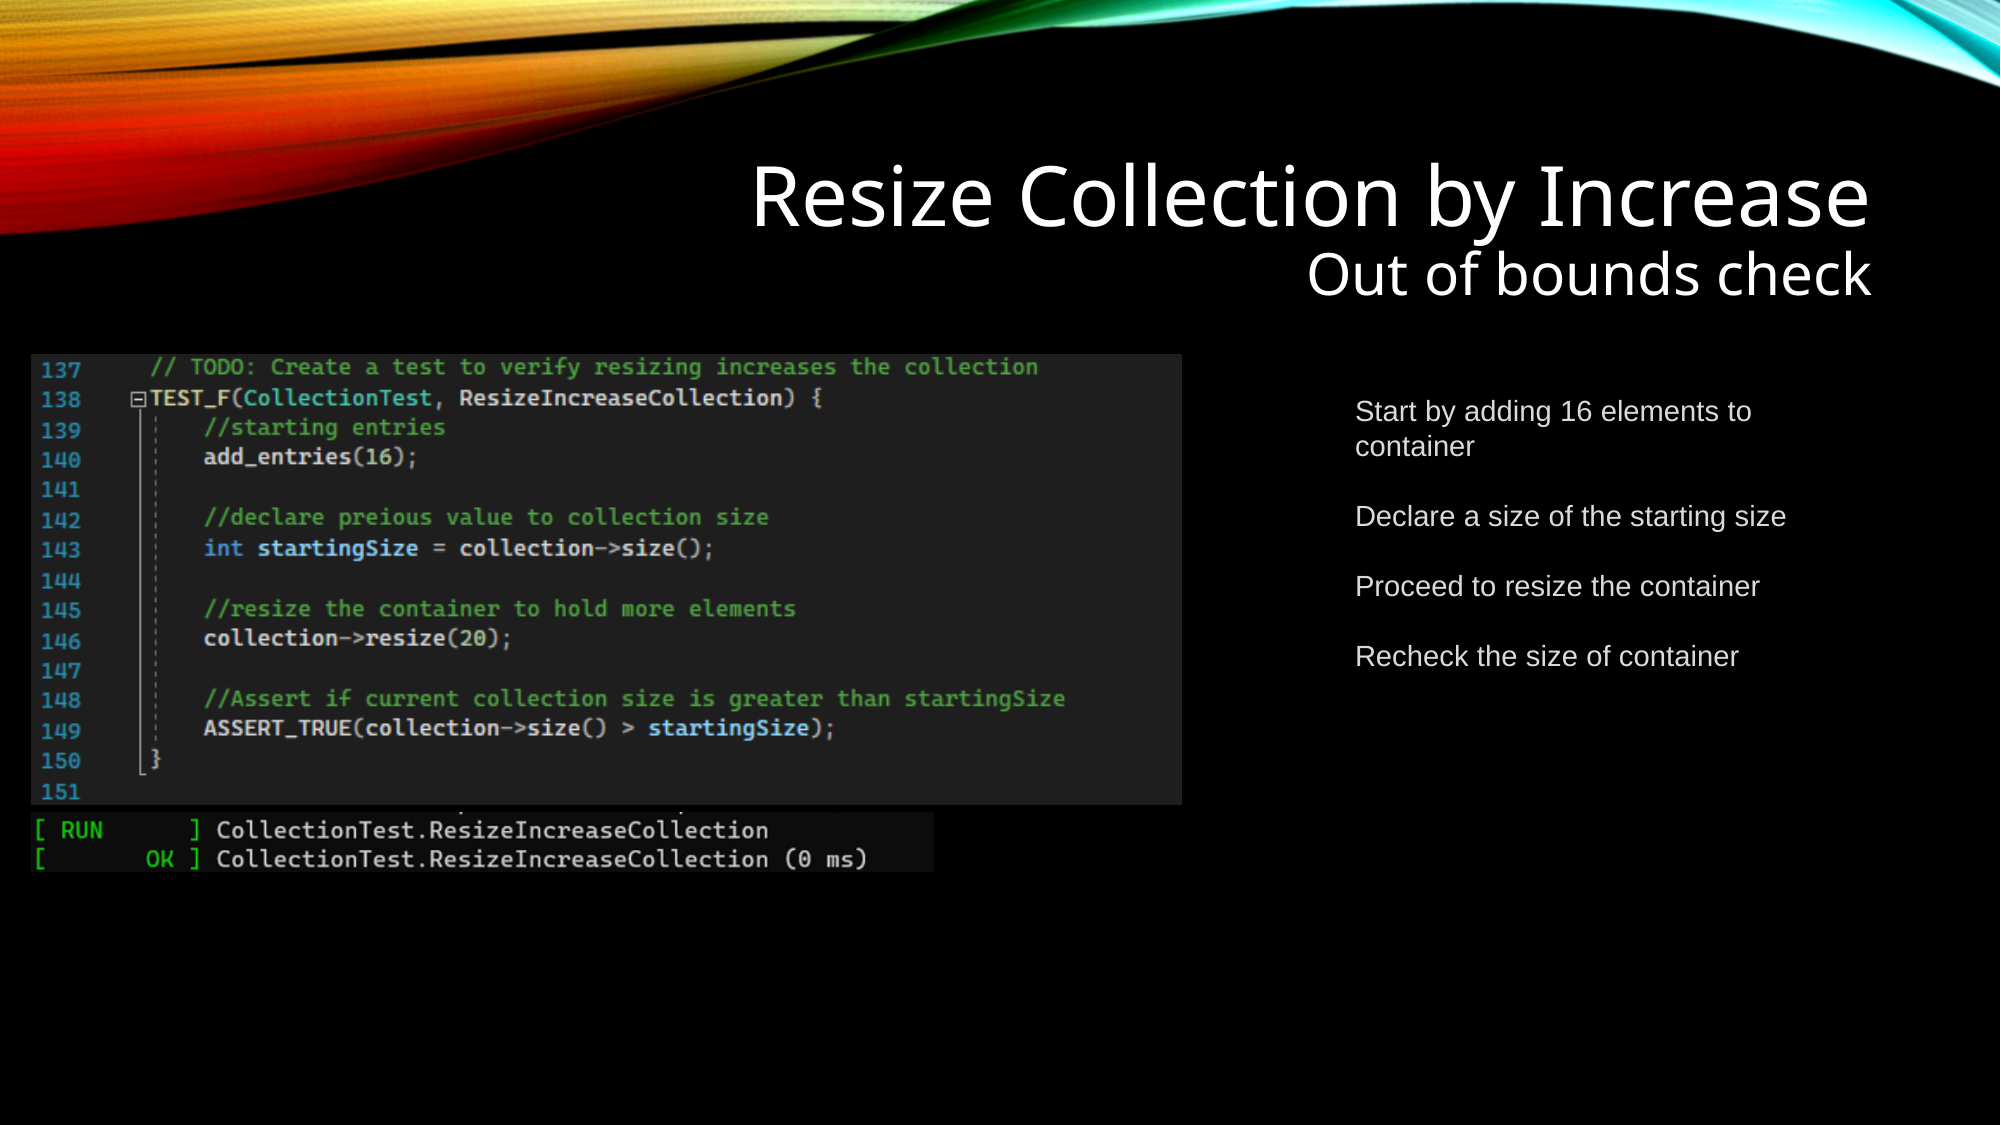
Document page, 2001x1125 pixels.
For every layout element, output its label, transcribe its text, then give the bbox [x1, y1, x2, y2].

text_box Start by adding 16 elements to container Declare a size of the starting size Proceed to resize the container Recheck the size of container [1293, 384, 1829, 680]
picture [30, 353, 1182, 805]
picture [30, 812, 934, 872]
picture [0, 0, 2000, 237]
title Resize Collection by Increase Out of bounds check [474, 125, 1888, 338]
